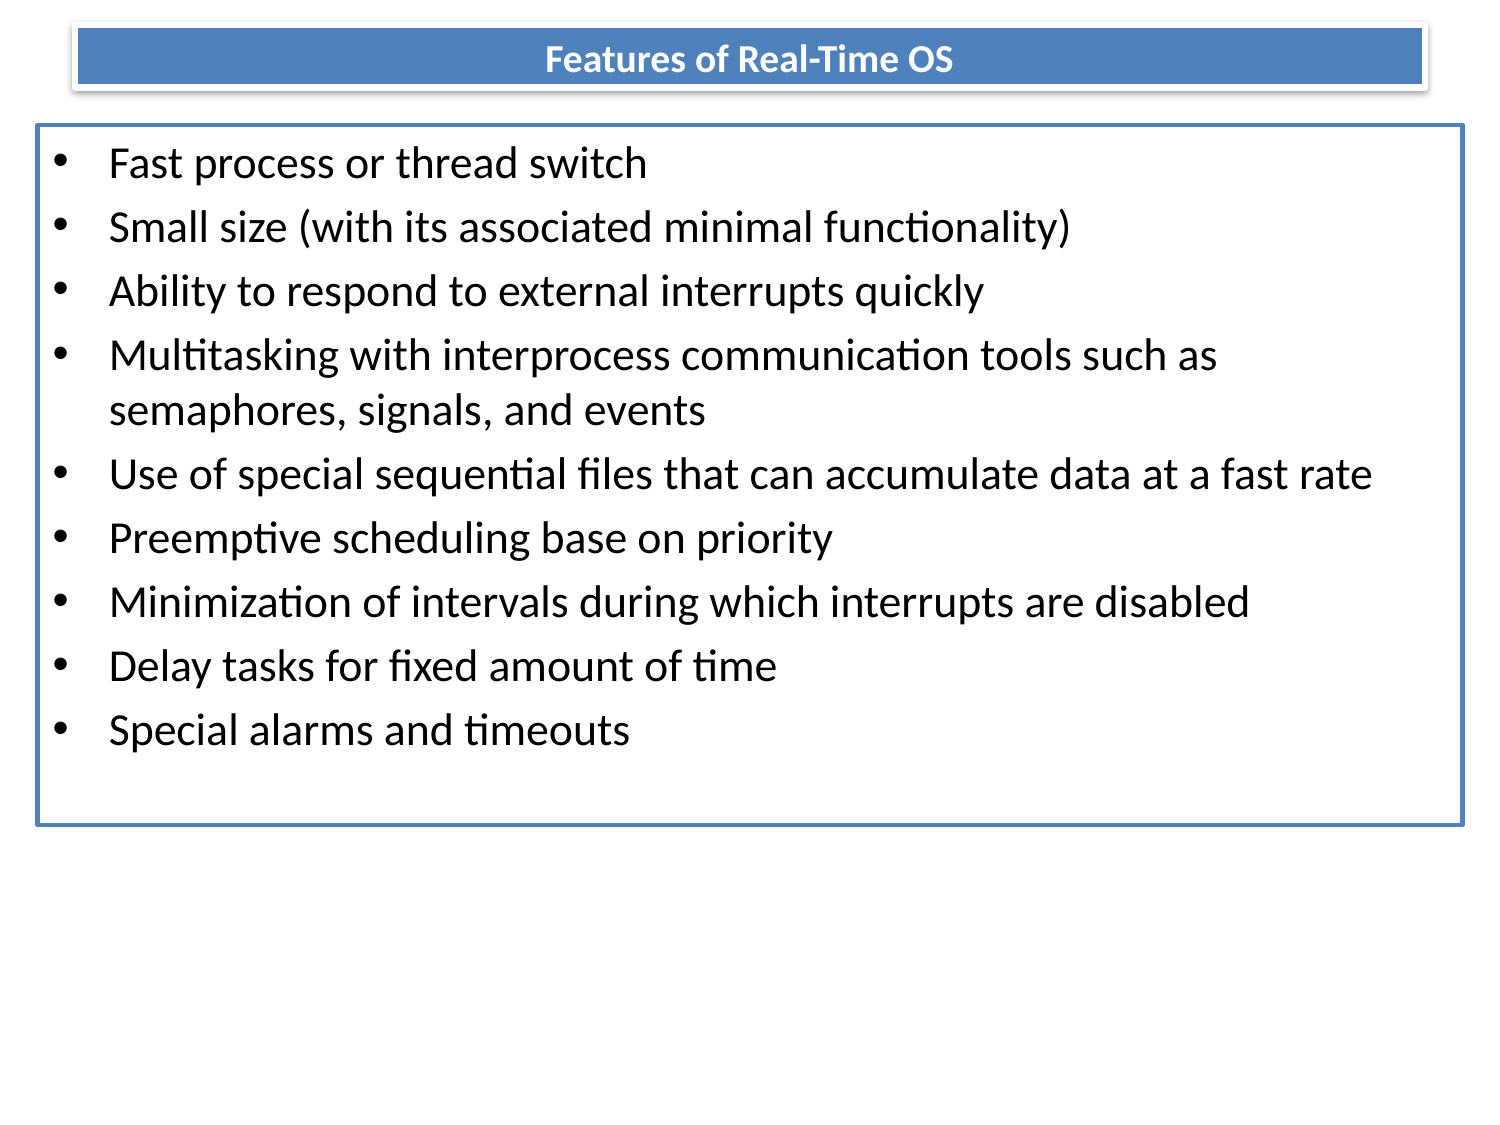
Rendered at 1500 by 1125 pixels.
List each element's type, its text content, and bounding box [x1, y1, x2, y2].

title Features of Real-Time OS [72, 22, 1428, 91]
list Fast process or thread switch Small size (with its associated minimal functionality) Ability to respond to external interrupts quickly Multitasking with interprocess communication tools such as semaphores, signals, and events Use of special sequential files that can accumulate data at a fast rate Preemptive scheduling base on priority Minimization of intervals during which interrupts are disabled Delay tasks for fixed amount of time Special alarms and timeouts [35, 123, 1465, 827]
